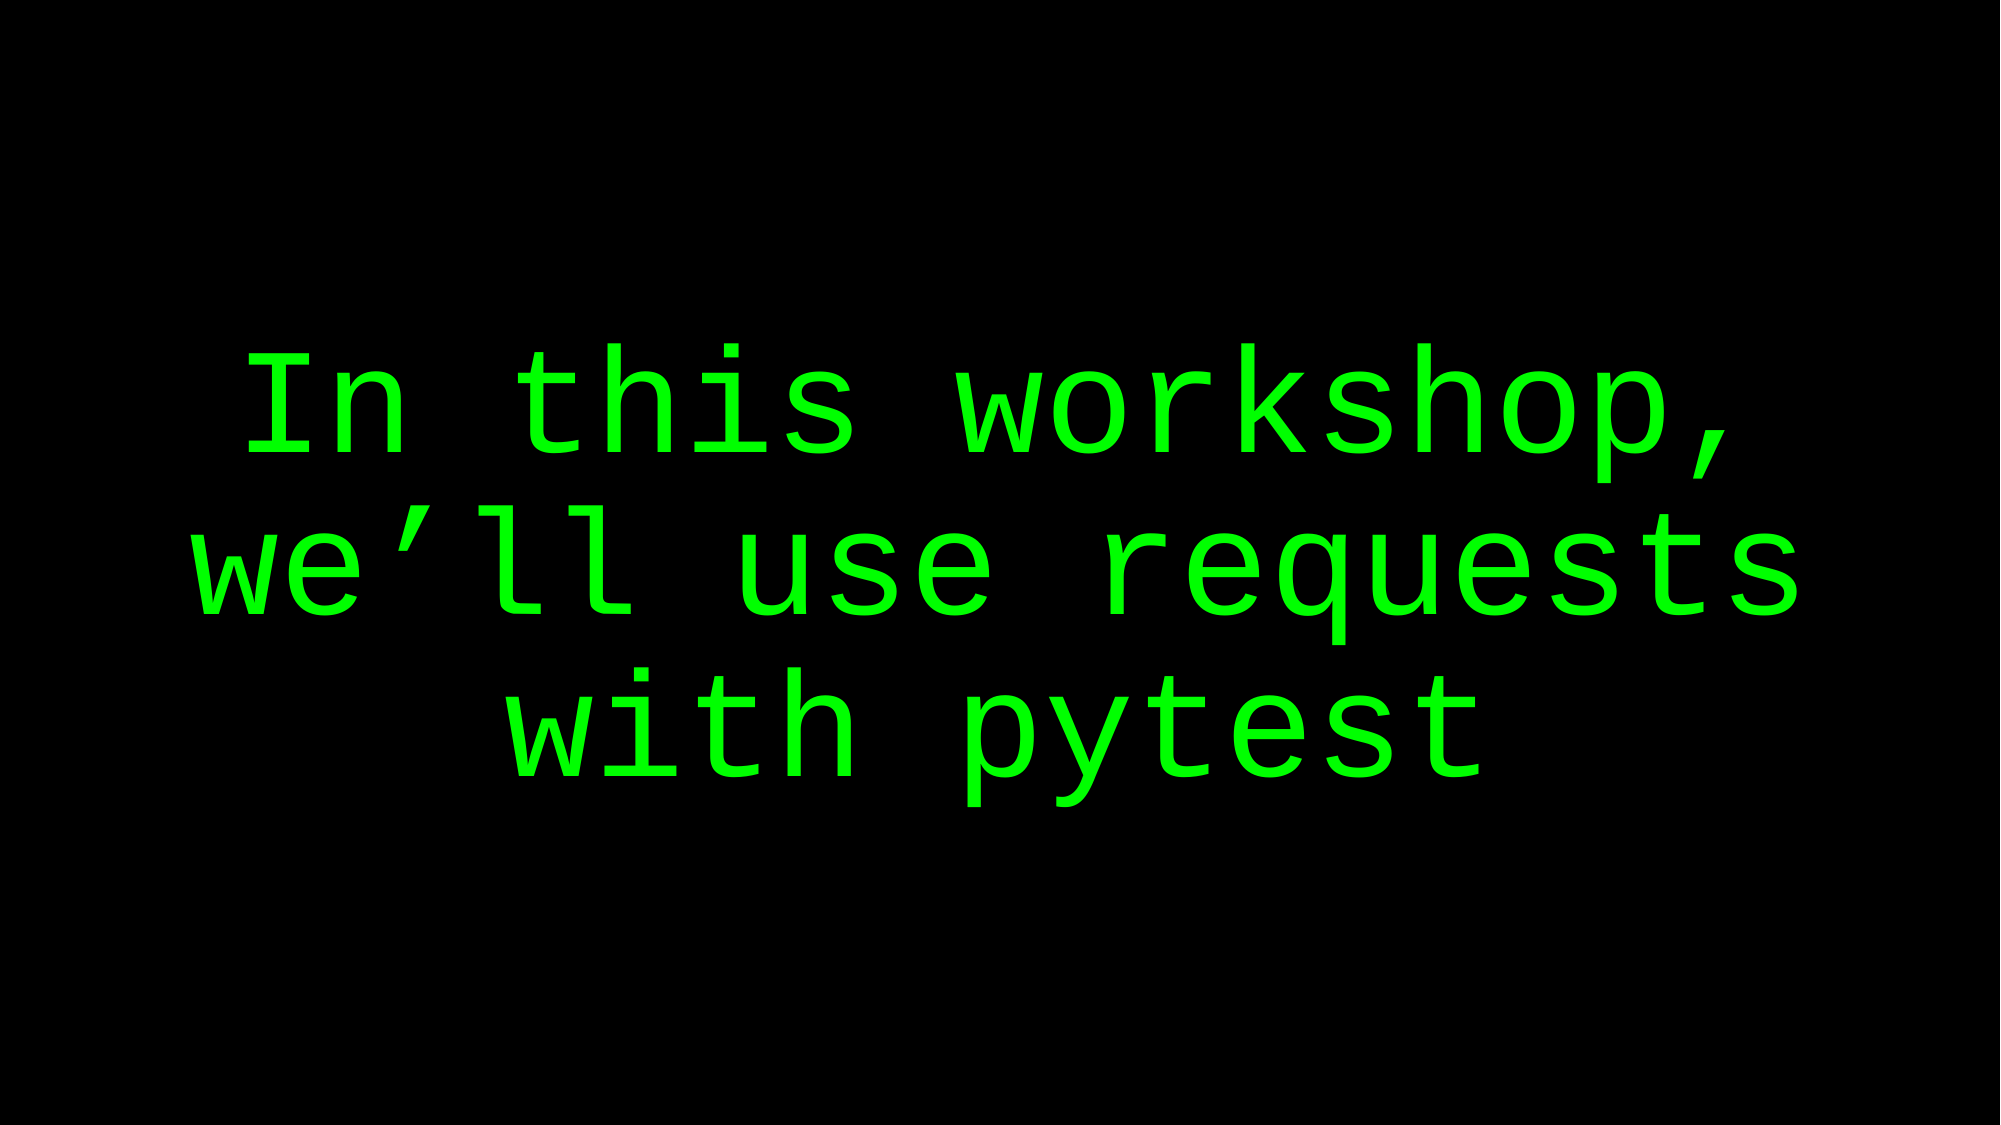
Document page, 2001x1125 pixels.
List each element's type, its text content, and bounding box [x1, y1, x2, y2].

title In this workshop, we’ll use requests with pytest [0, 371, 2000, 761]
